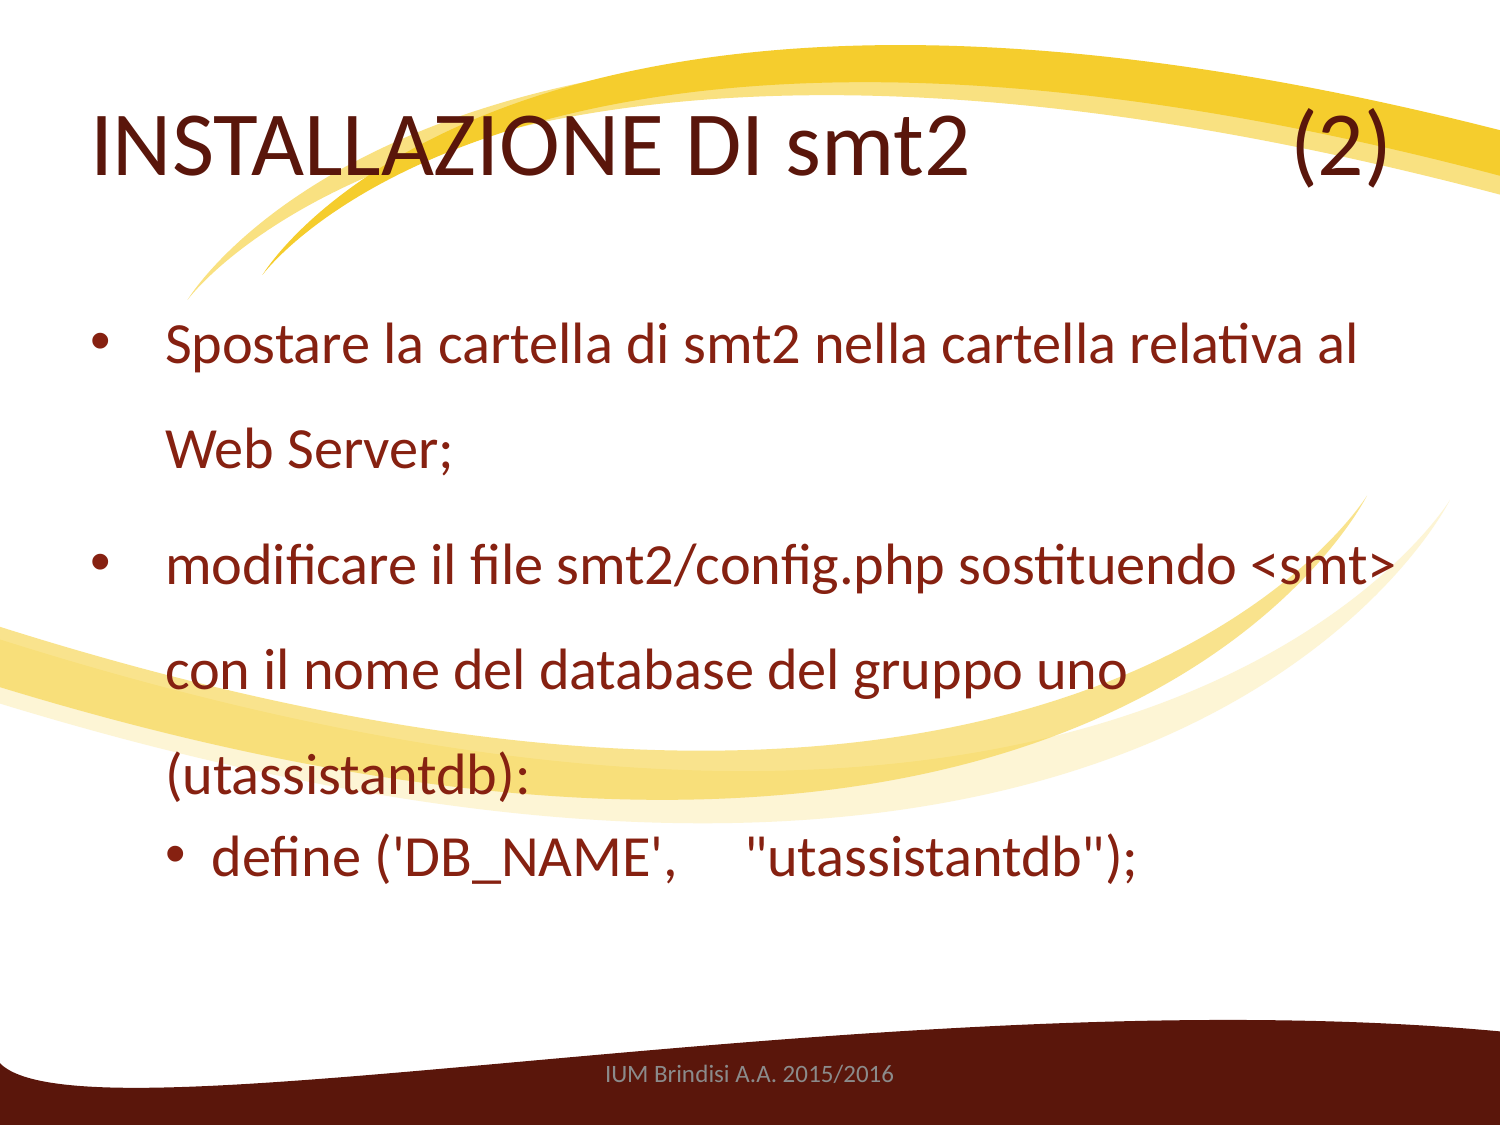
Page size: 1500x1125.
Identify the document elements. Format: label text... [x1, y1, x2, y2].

footer IUM Brindisi A.A. 2015/2016 [512, 1042, 988, 1103]
list Spostare la cartella di smt2 nella cartella relativa al Web Server; modificare il file smt2/config.php sostituendo <smt> con il nome del database del gruppo uno (utassistantdb): define ('DB_NAME', "utassistantdb"); [75, 262, 1425, 929]
title INSTALLAZIONE DI smt2 (2) [75, 45, 1425, 233]
